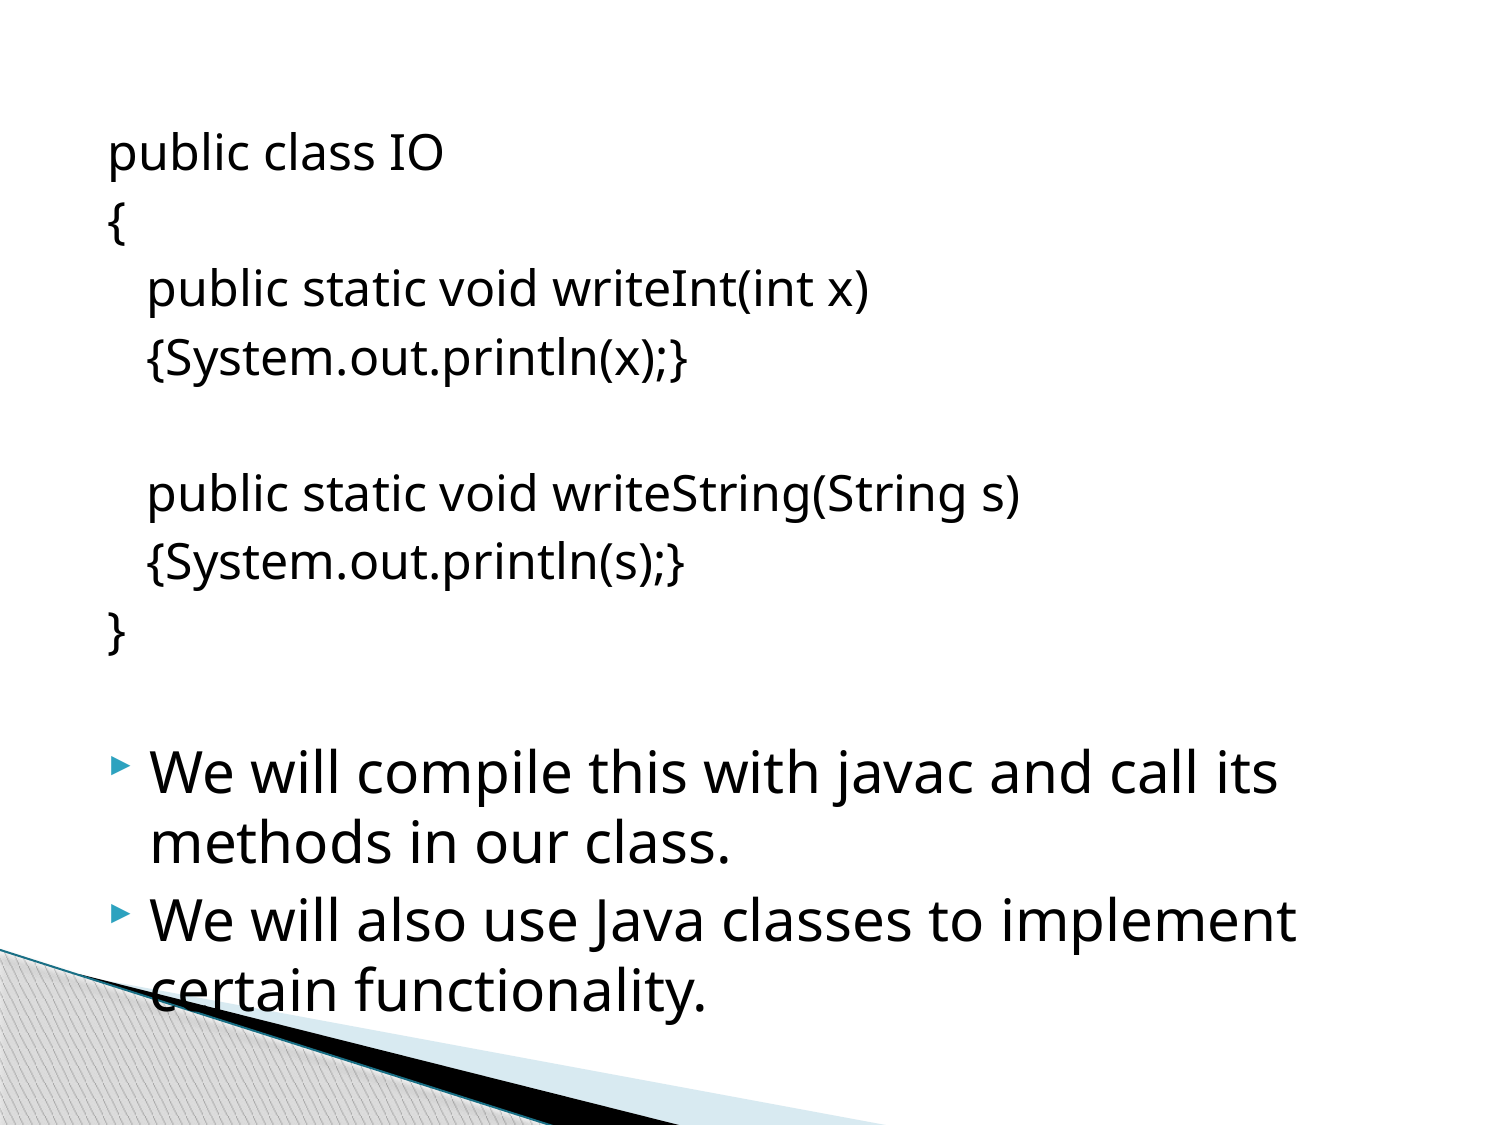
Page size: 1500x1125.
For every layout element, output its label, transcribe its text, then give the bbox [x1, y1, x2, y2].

list public class IO { public static void writeInt(int x) {System.out.println(x);} public static void writeString(String s) {System.out.println(s);} } We will compile this with javac and call its methods in our class. We will also use Java classes to implement certain functionality. [74, 112, 1438, 1088]
